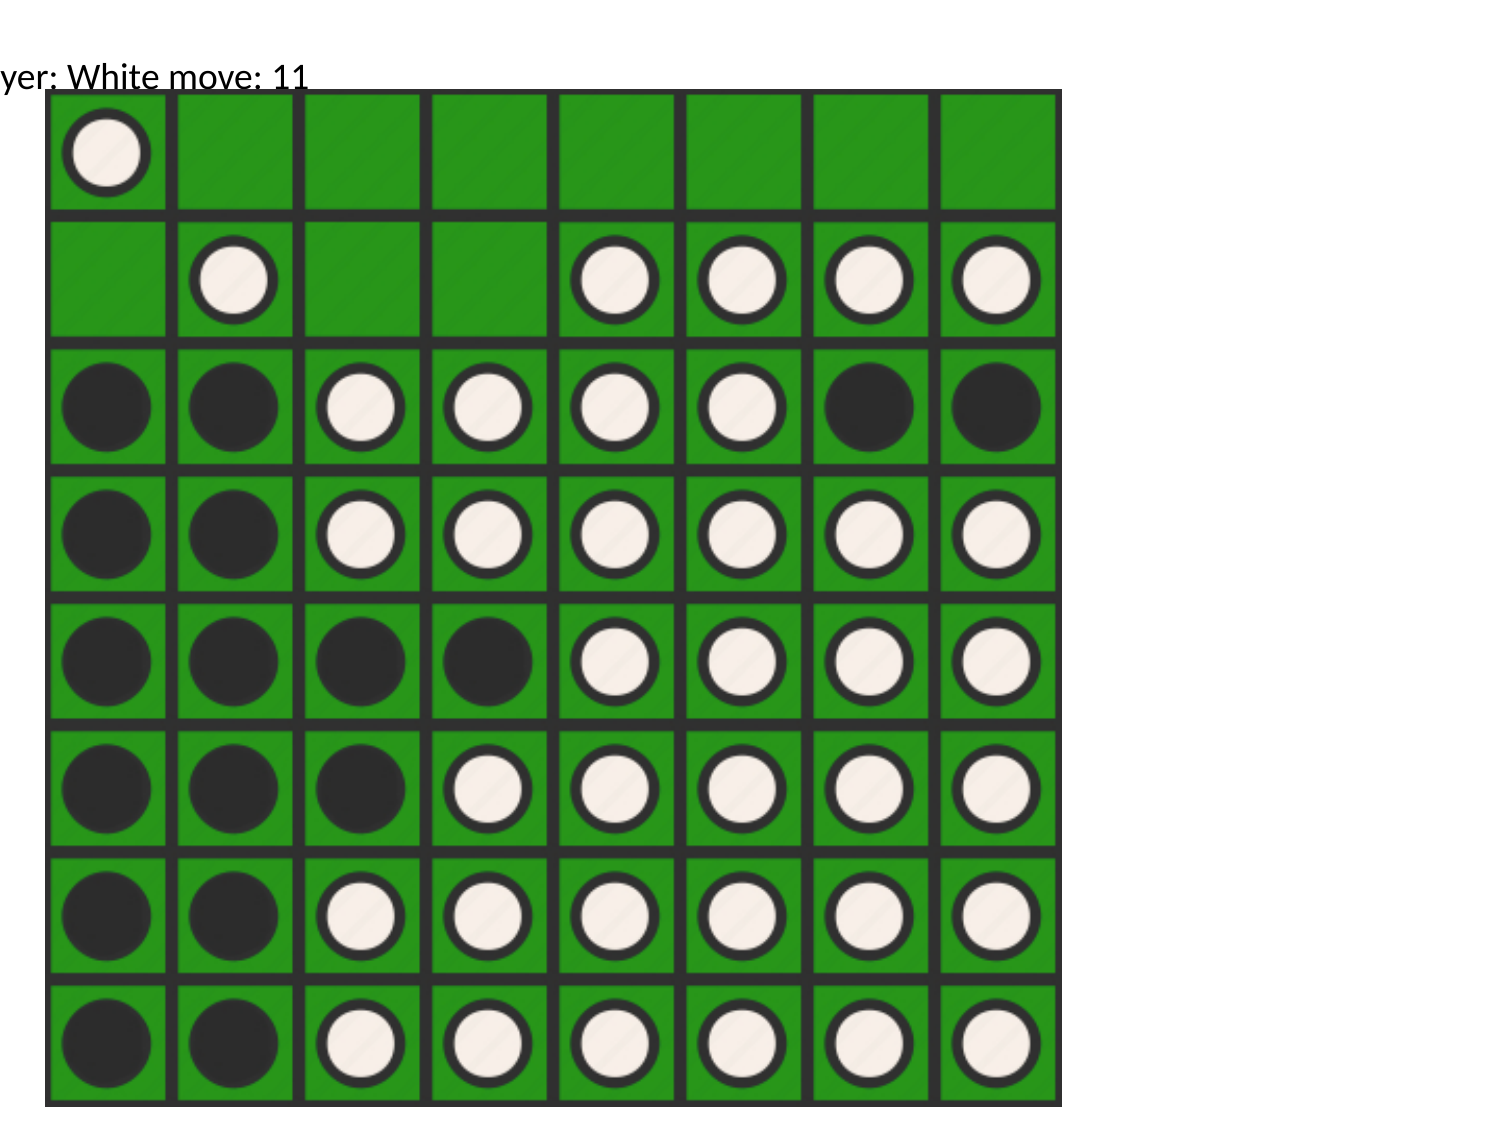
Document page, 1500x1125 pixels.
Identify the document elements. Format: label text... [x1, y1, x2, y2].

picture [44, 89, 1062, 1107]
text_box turn: 50 player: White move: 11 [0, 44, 325, 105]
